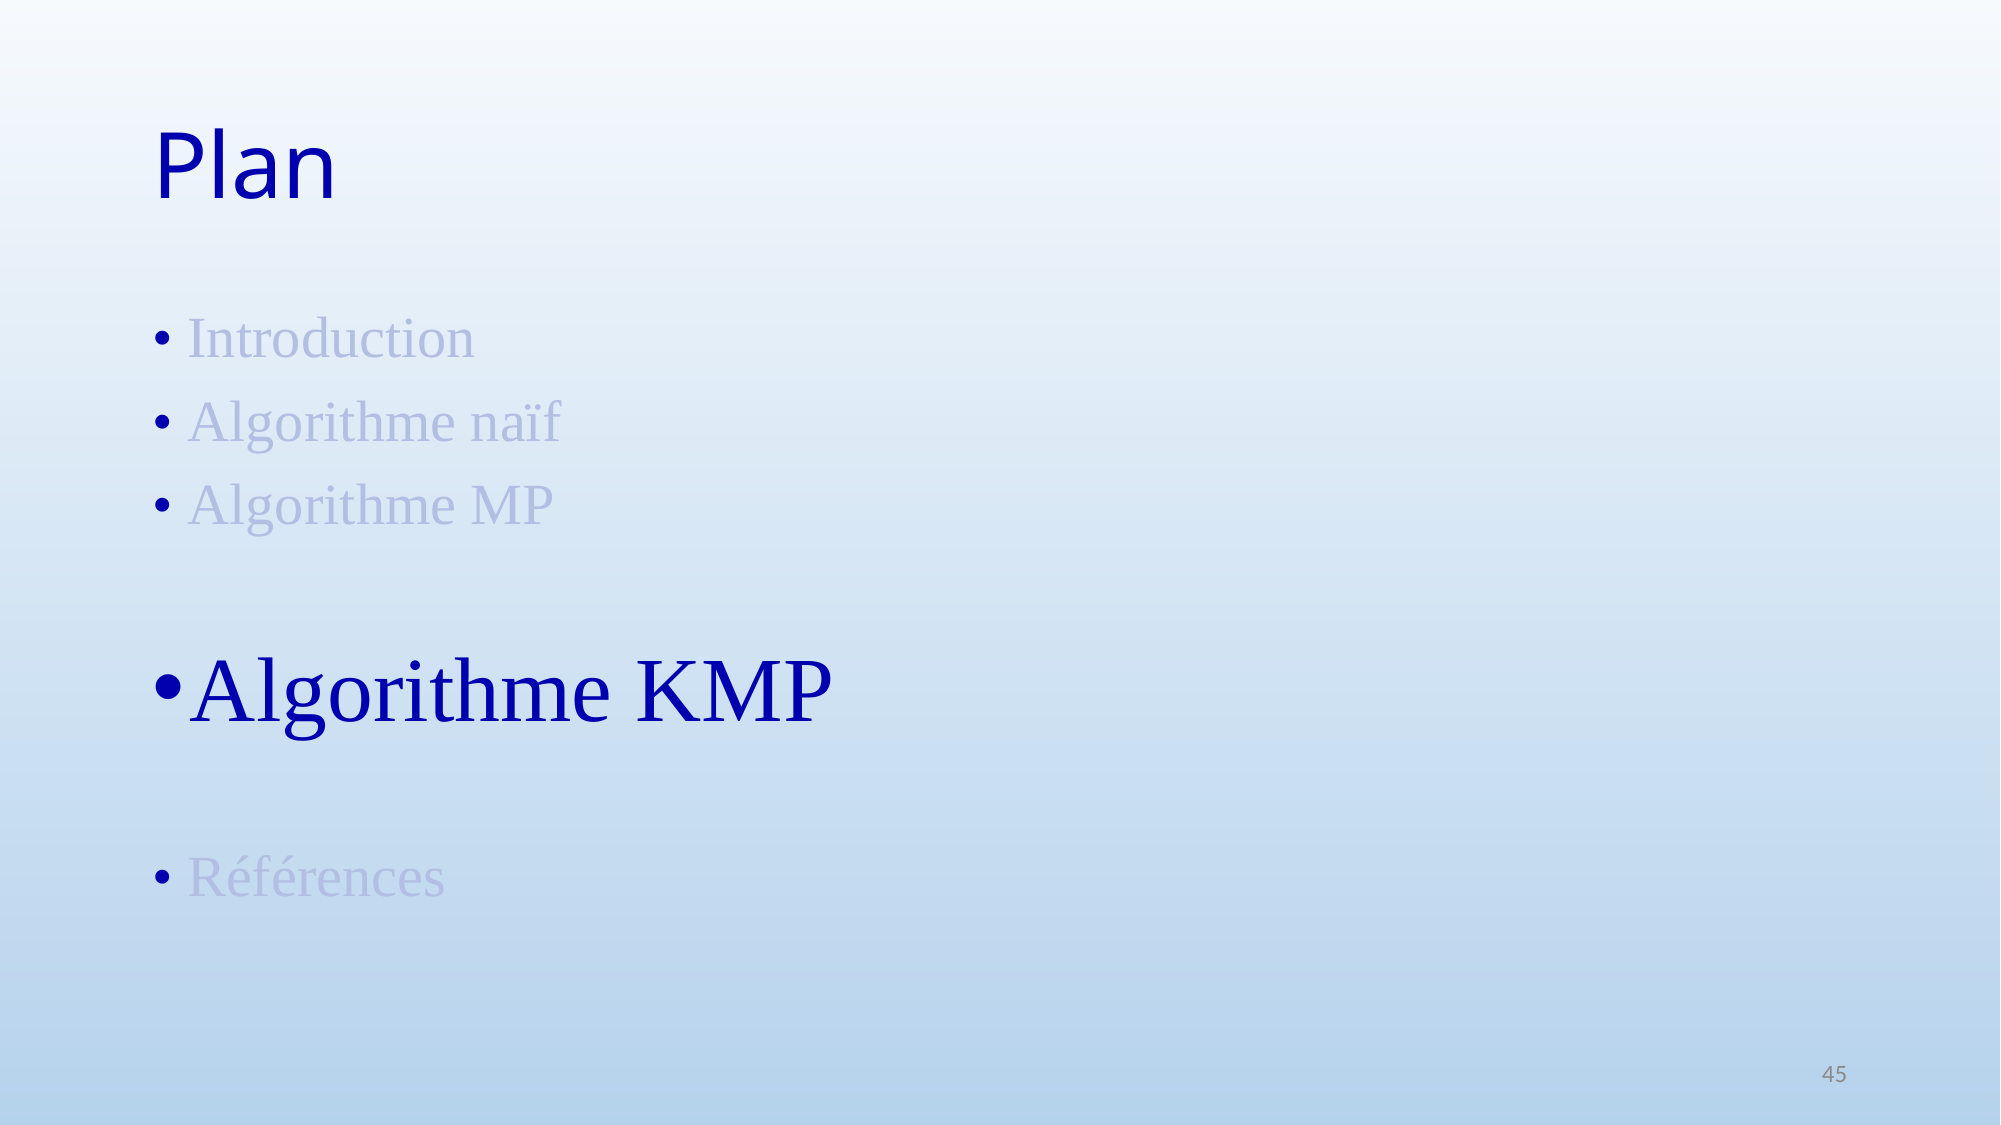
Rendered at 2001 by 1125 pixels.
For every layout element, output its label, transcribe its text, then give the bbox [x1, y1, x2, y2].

slide_number 45 [1412, 1042, 1863, 1103]
list • Introduction • Algorithme naïf • Algorithme MP Algorithme KMP • Références [137, 299, 1863, 1014]
title Plan [137, 59, 1863, 278]
